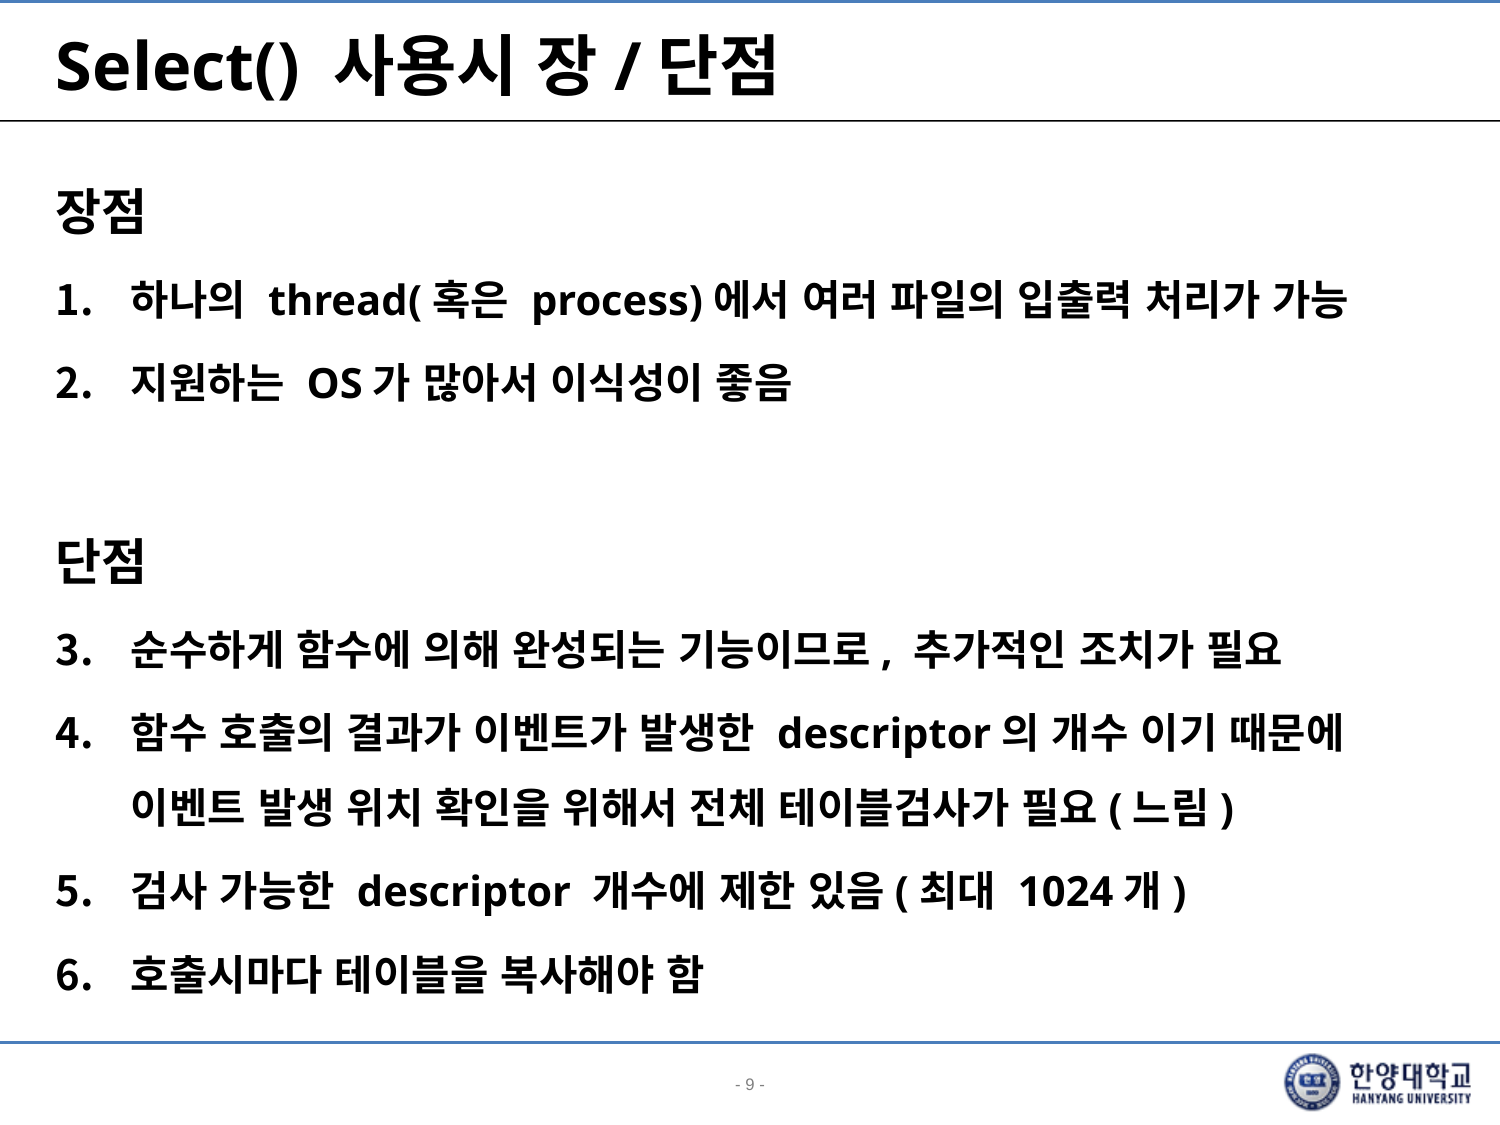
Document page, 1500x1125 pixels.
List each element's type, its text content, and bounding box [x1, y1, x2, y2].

title Select() 사용시 장/단점 [40, 32, 1449, 95]
list 장점 하나의 thread(혹은 process)에서 여러 파일의 입출력 처리가 가능 지원하는 OS가 많아서 이식성이 좋음 단점 순수하게 함수에 의해 완성되는 기능이므로, 추가적인 조치가 필요 함수 호출의 결과가 이벤트가 발생한 descriptor의 개수 이기 때문에 이벤트 발생 위치 확인을 위해서 전체 테이블검사가 필요(느림) 검사 가능한 descriptor 개수에 제한 있음(최대 1024개) 호출시마다 테이블을 복사해야 함 [40, 142, 1449, 1017]
picture [1264, 1052, 1496, 1113]
